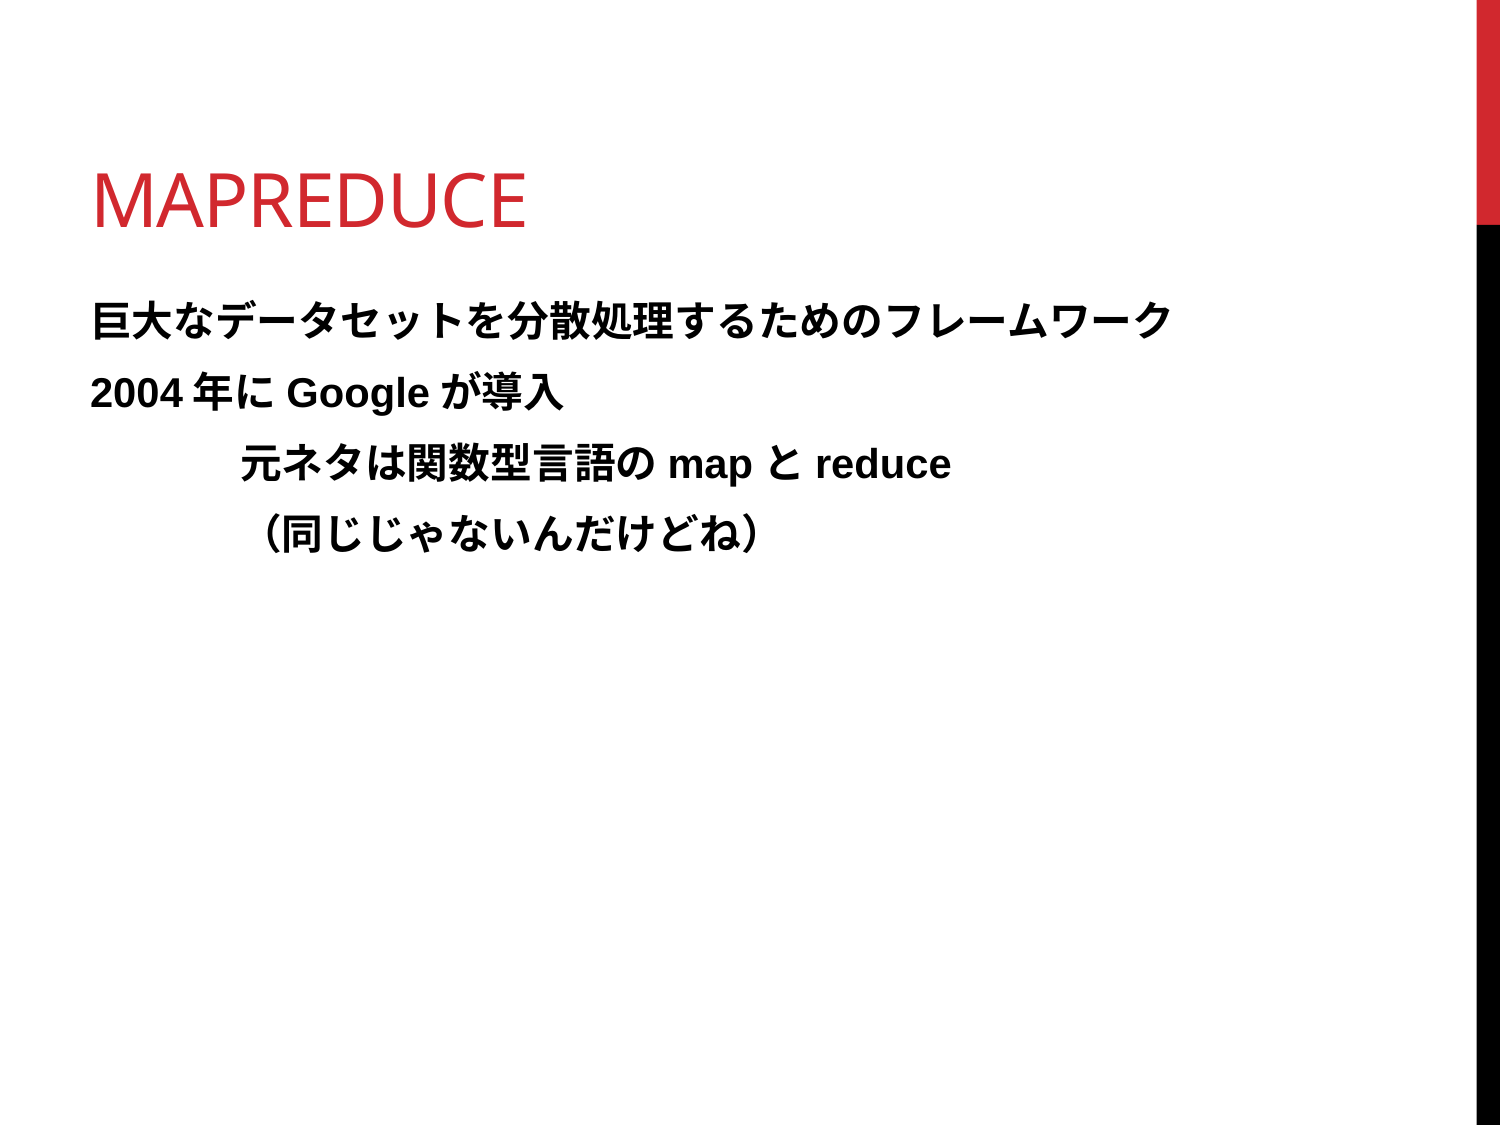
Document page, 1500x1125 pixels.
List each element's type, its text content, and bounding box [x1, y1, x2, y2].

title MapReduce [75, 25, 1025, 250]
list 巨大なデータセットを分散処理するためのフレームワーク 2004年にGoogleが導入 元ネタは関数型言語のmapとreduce （同じじゃないんだけどね） [75, 287, 1325, 1005]
